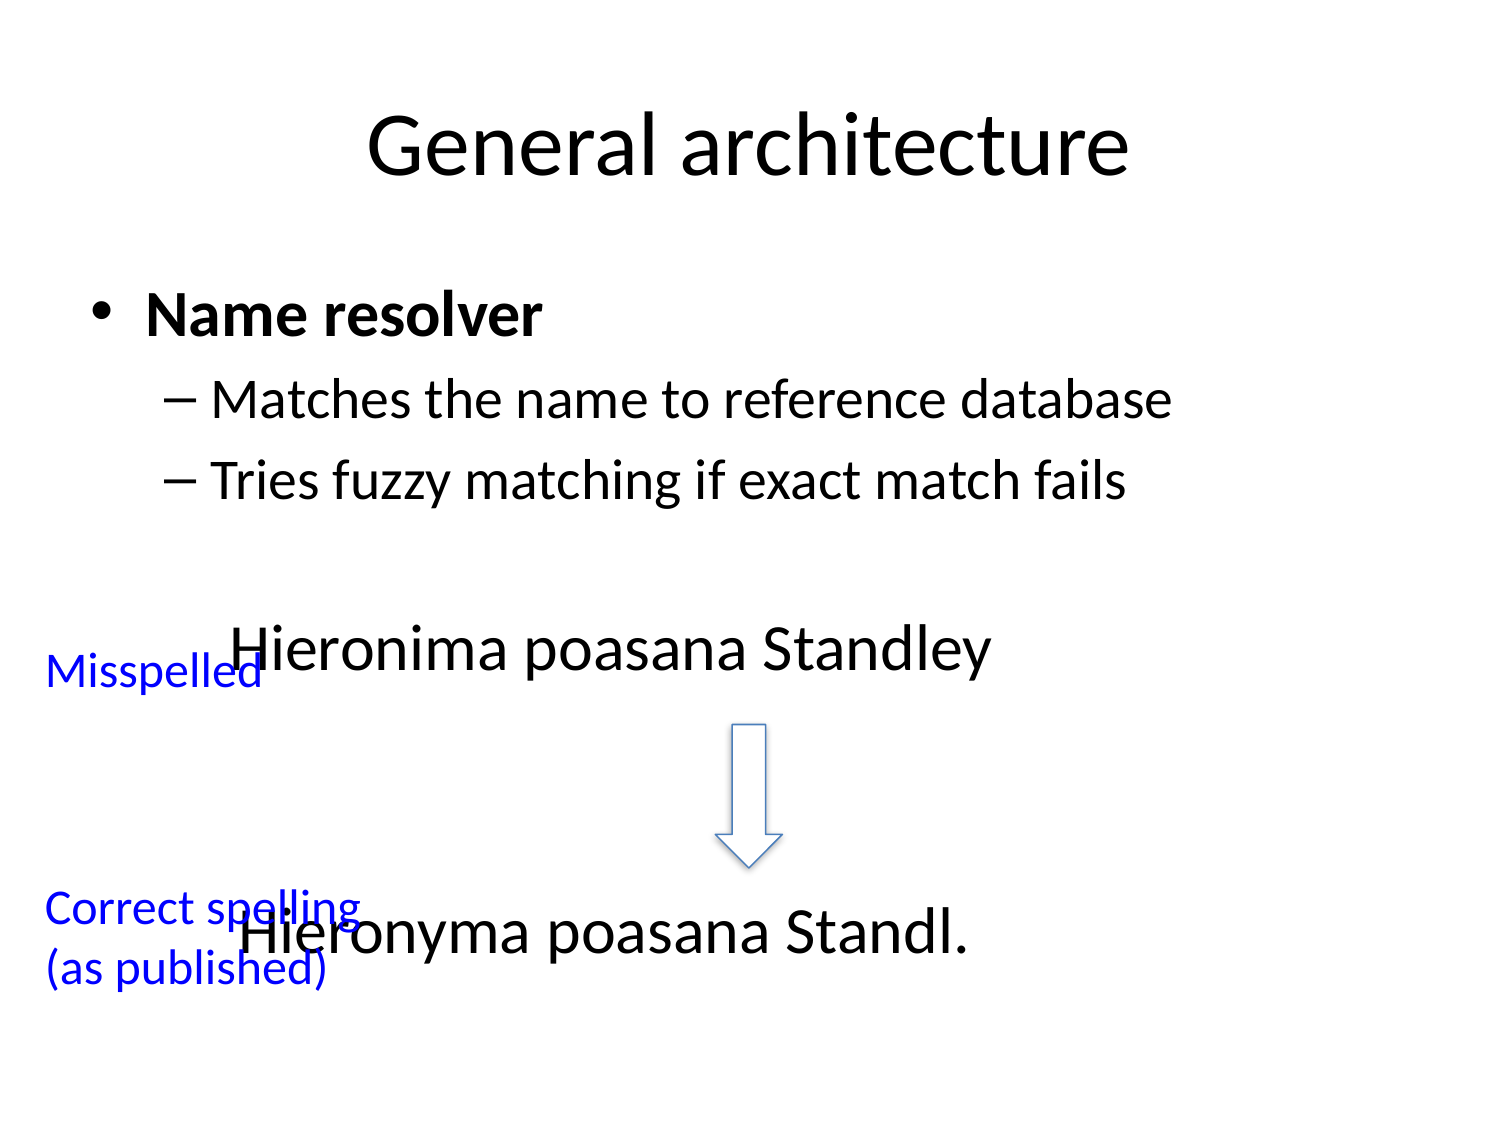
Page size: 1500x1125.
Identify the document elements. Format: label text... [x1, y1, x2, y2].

text_box [714, 723, 784, 869]
text_box Misspelled [30, 629, 304, 705]
title General architecture [75, 45, 1425, 233]
list Name resolver Matches the name to reference database Tries fuzzy matching if exact match fails Hieronima poasana Standley Hieronyma poasana Standl. [75, 262, 1425, 1005]
text_box Correct spelling (as published) [30, 867, 387, 1003]
